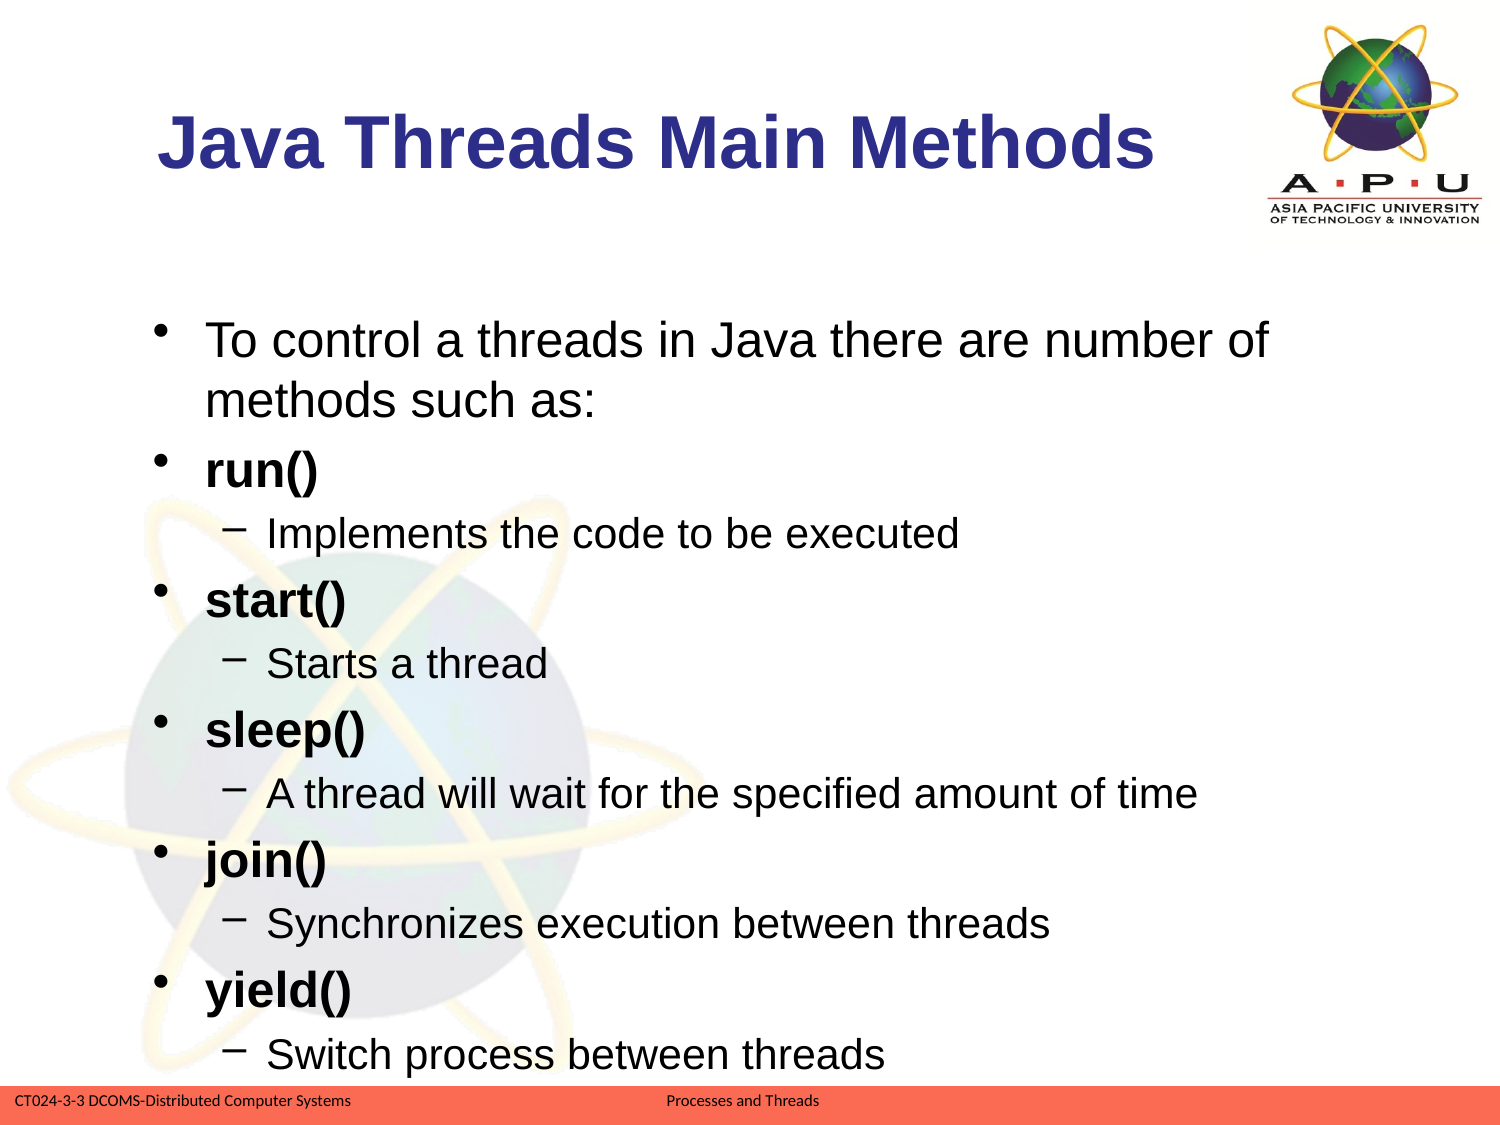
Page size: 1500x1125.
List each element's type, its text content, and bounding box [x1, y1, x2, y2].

title Java Threads Main Methods [79, 45, 1235, 233]
list To control a threads in Java there are number of methods such as: run() Implements the code to be executed start() Starts a thread sleep() A thread will wait for the specified amount of time join() Synchronizes execution between threads yield() Switch process between threads [137, 299, 1397, 1092]
picture [1251, 0, 1500, 249]
